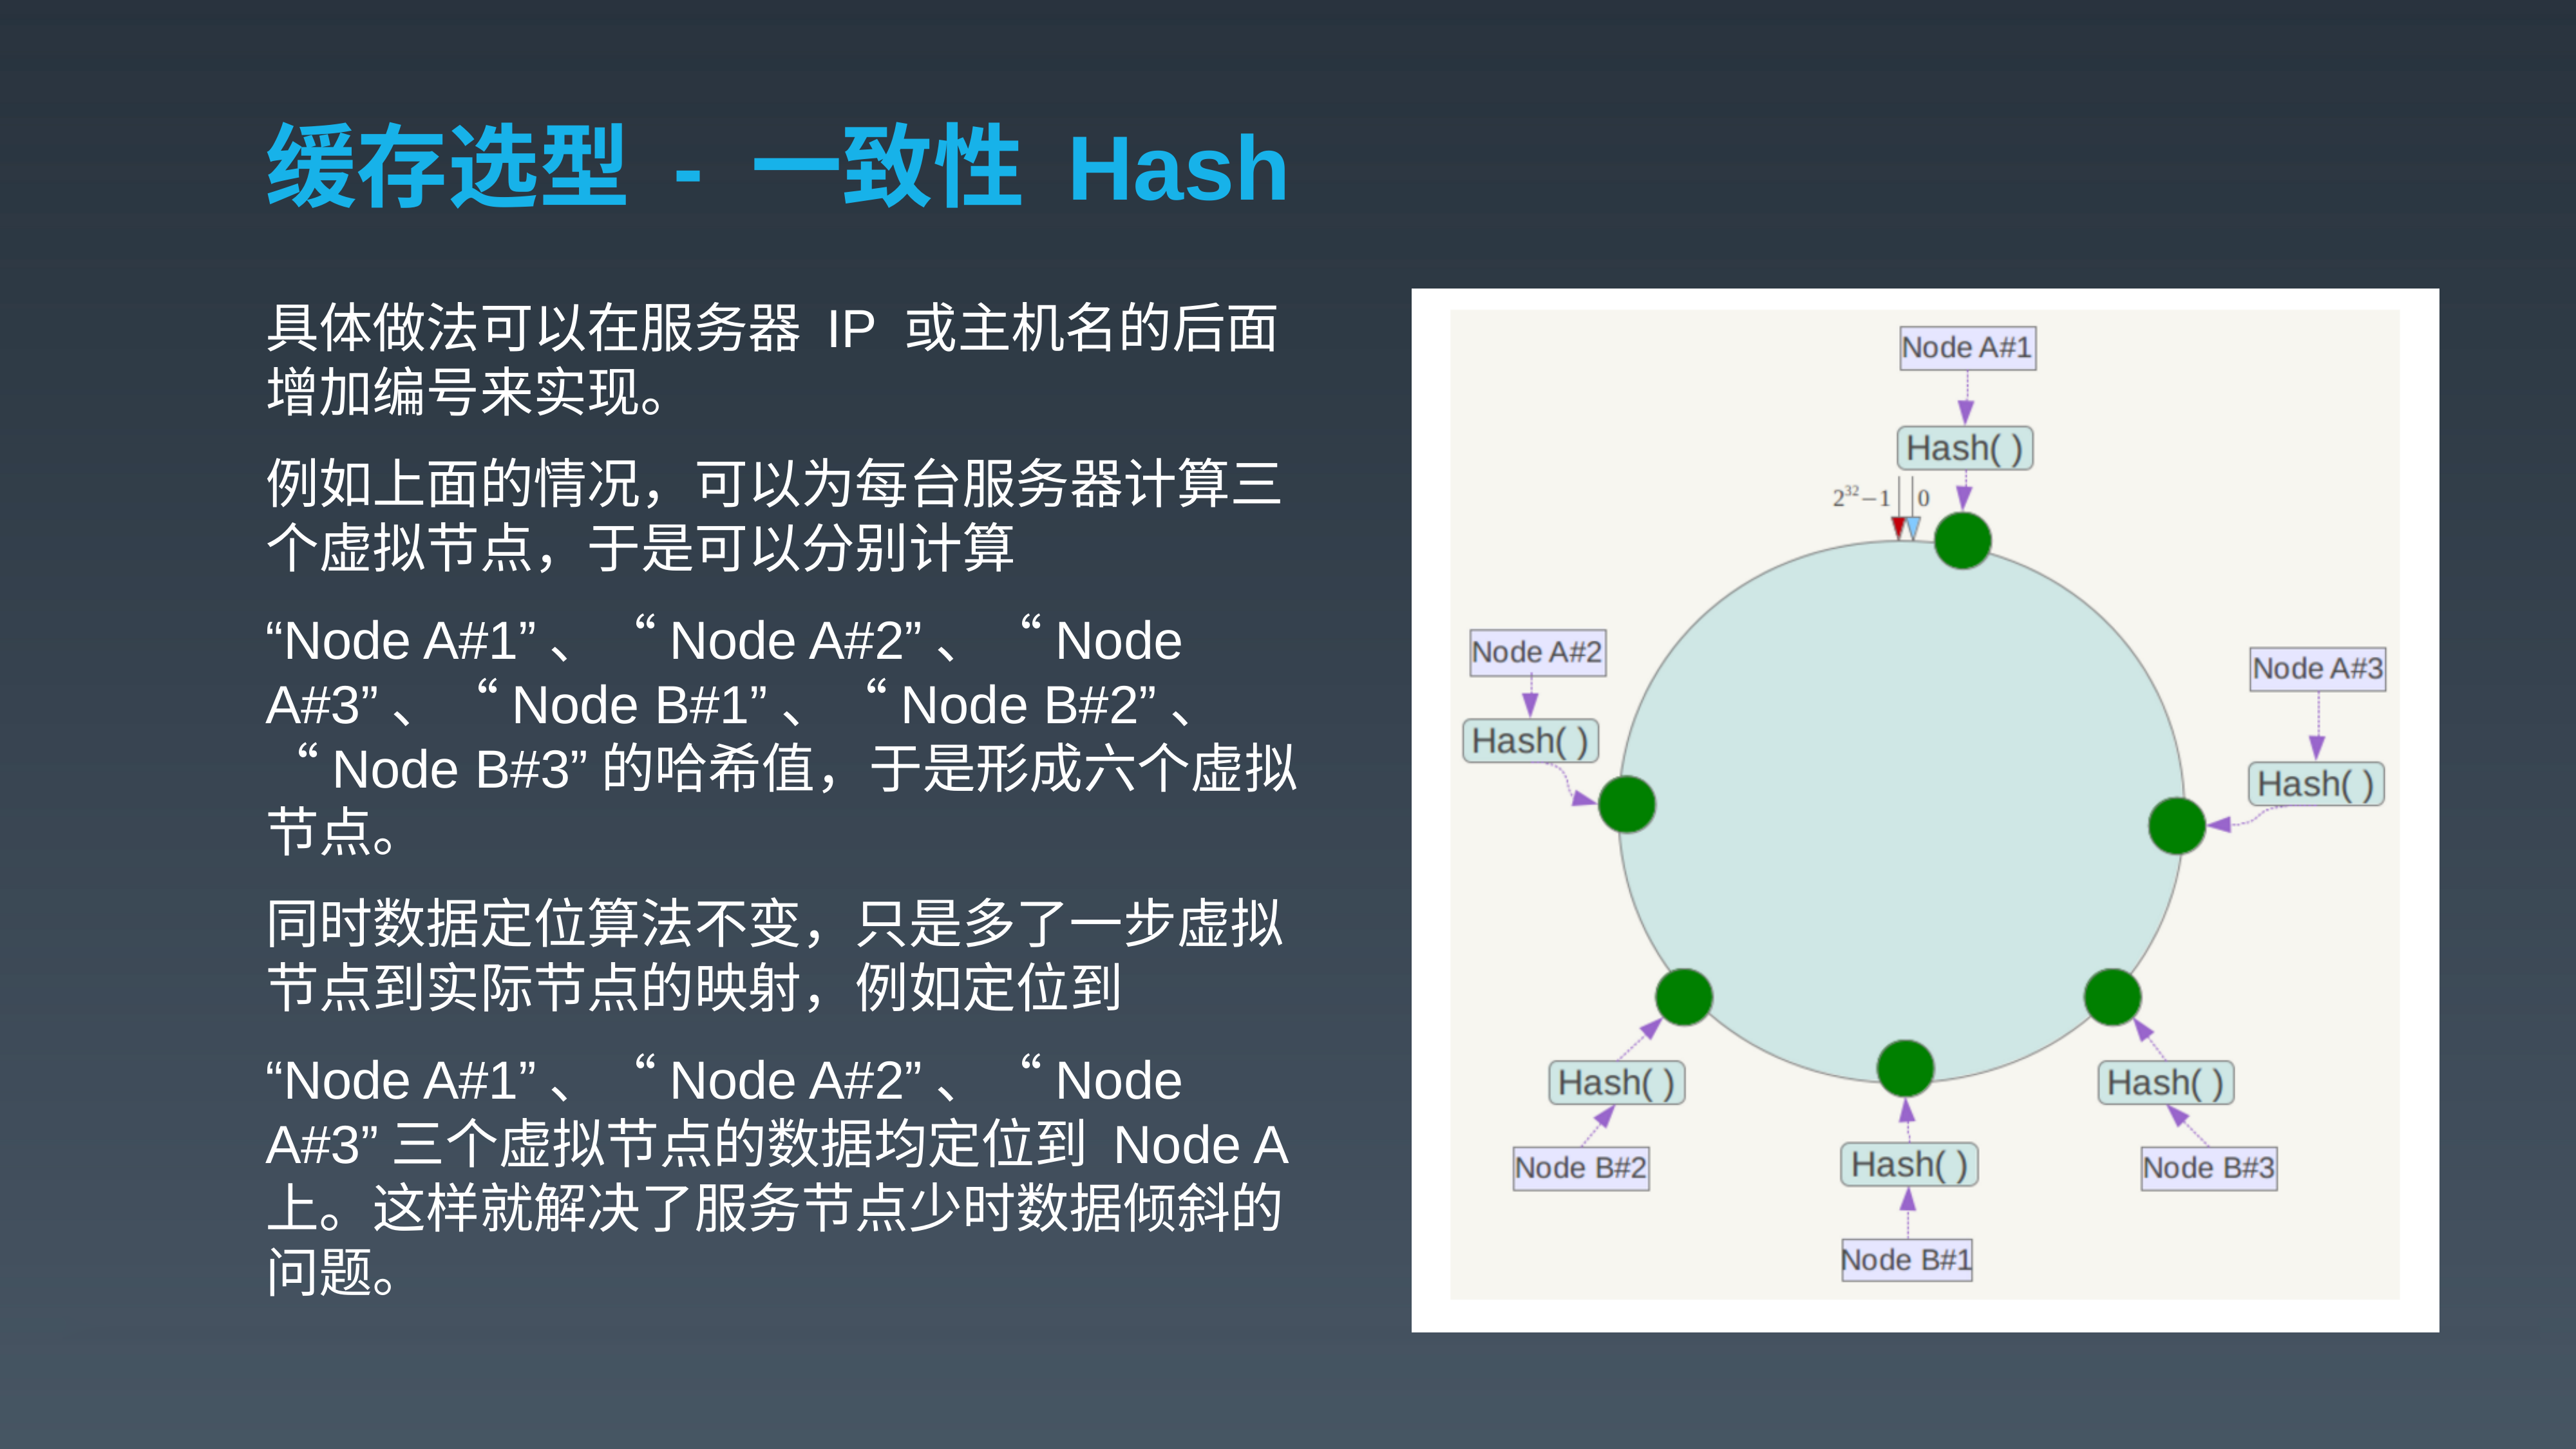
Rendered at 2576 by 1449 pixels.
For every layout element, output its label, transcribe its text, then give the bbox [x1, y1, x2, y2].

picture [0, 0, 2576, 1449]
title 缓存选型 - 一致性 Hash [260, 103, 2316, 243]
list 具体做法可以在服务器 IP 或主机名的后面增加编号来实现。 例如上面的情况，可以为每台服务器计算三个虚拟节点，于是可以分别计算 “Node A#1”、“Node A#2”、“Node A#3”、“Node B#1”、“Node B#2”、“Node B#3”的哈希值，于是形成六个虚拟节点。 同时数据定位算法不变，只是多了一步虚拟节点到实际节点的映射，例如定位到 “Node A#1”、“Node A#2”、“Node A#3”三个虚拟节点的数据均定位到 Node A 上。这样就解决了服务节点少时数据倾斜的问题。 [260, 288, 1312, 1384]
